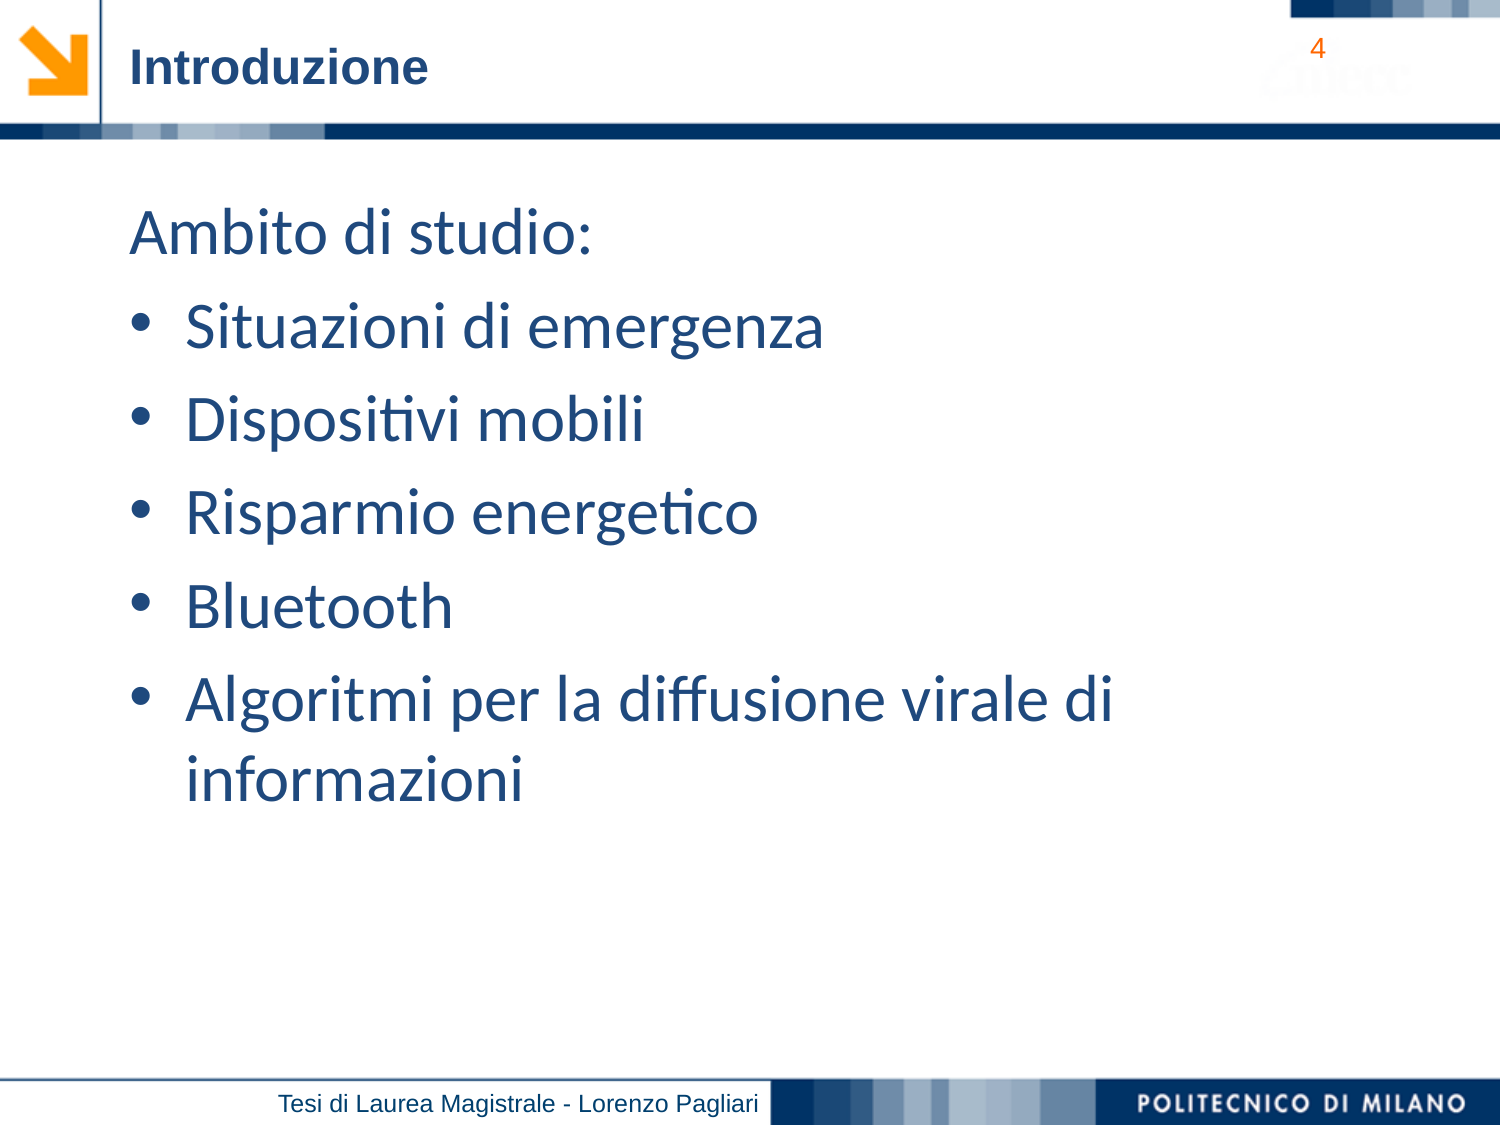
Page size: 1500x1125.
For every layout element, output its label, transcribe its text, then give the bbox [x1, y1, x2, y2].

list Introduzione [114, 26, 1273, 111]
picture [0, 0, 1500, 1125]
list Ambito di studio: Situazioni di emergenza Dispositivi mobili Risparmio energetico Bluetooth Algoritmi per la diffusione virale di informazioni [114, 181, 1273, 1042]
